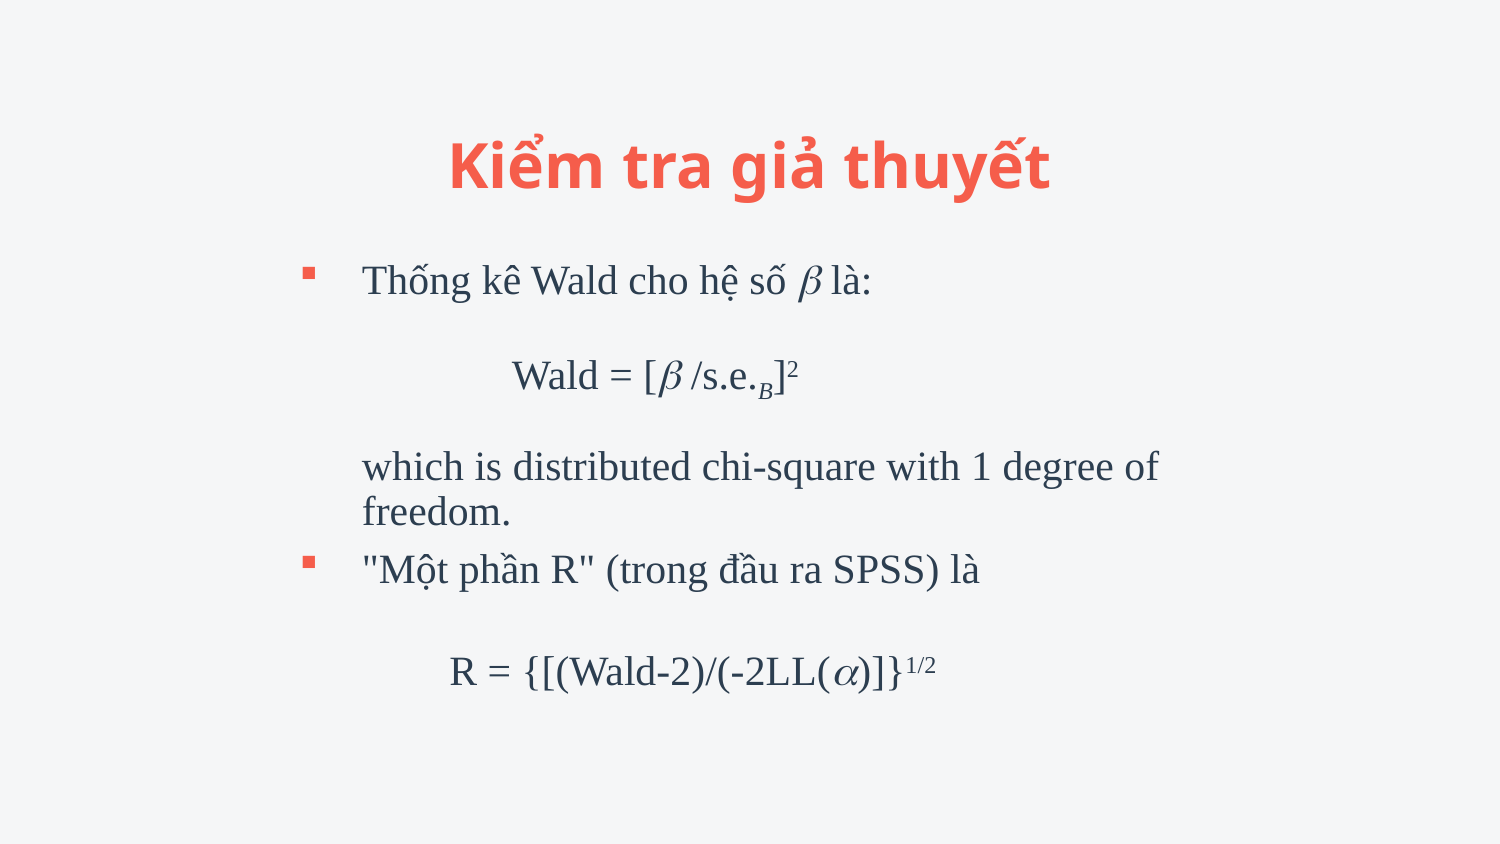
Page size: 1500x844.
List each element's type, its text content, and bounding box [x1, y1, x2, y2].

title Kiểm tra giả thuyết [185, 120, 1315, 217]
list Thống kê Wald cho hệ số  là: Wald = [ /s.e.B]2 which is distributed chi-square with 1 degree of freedom. "Một phần R" (trong đầu ra SPSS) là R = {[(Wald-2)/(-2LL()]}1/2 [271, 243, 1229, 826]
